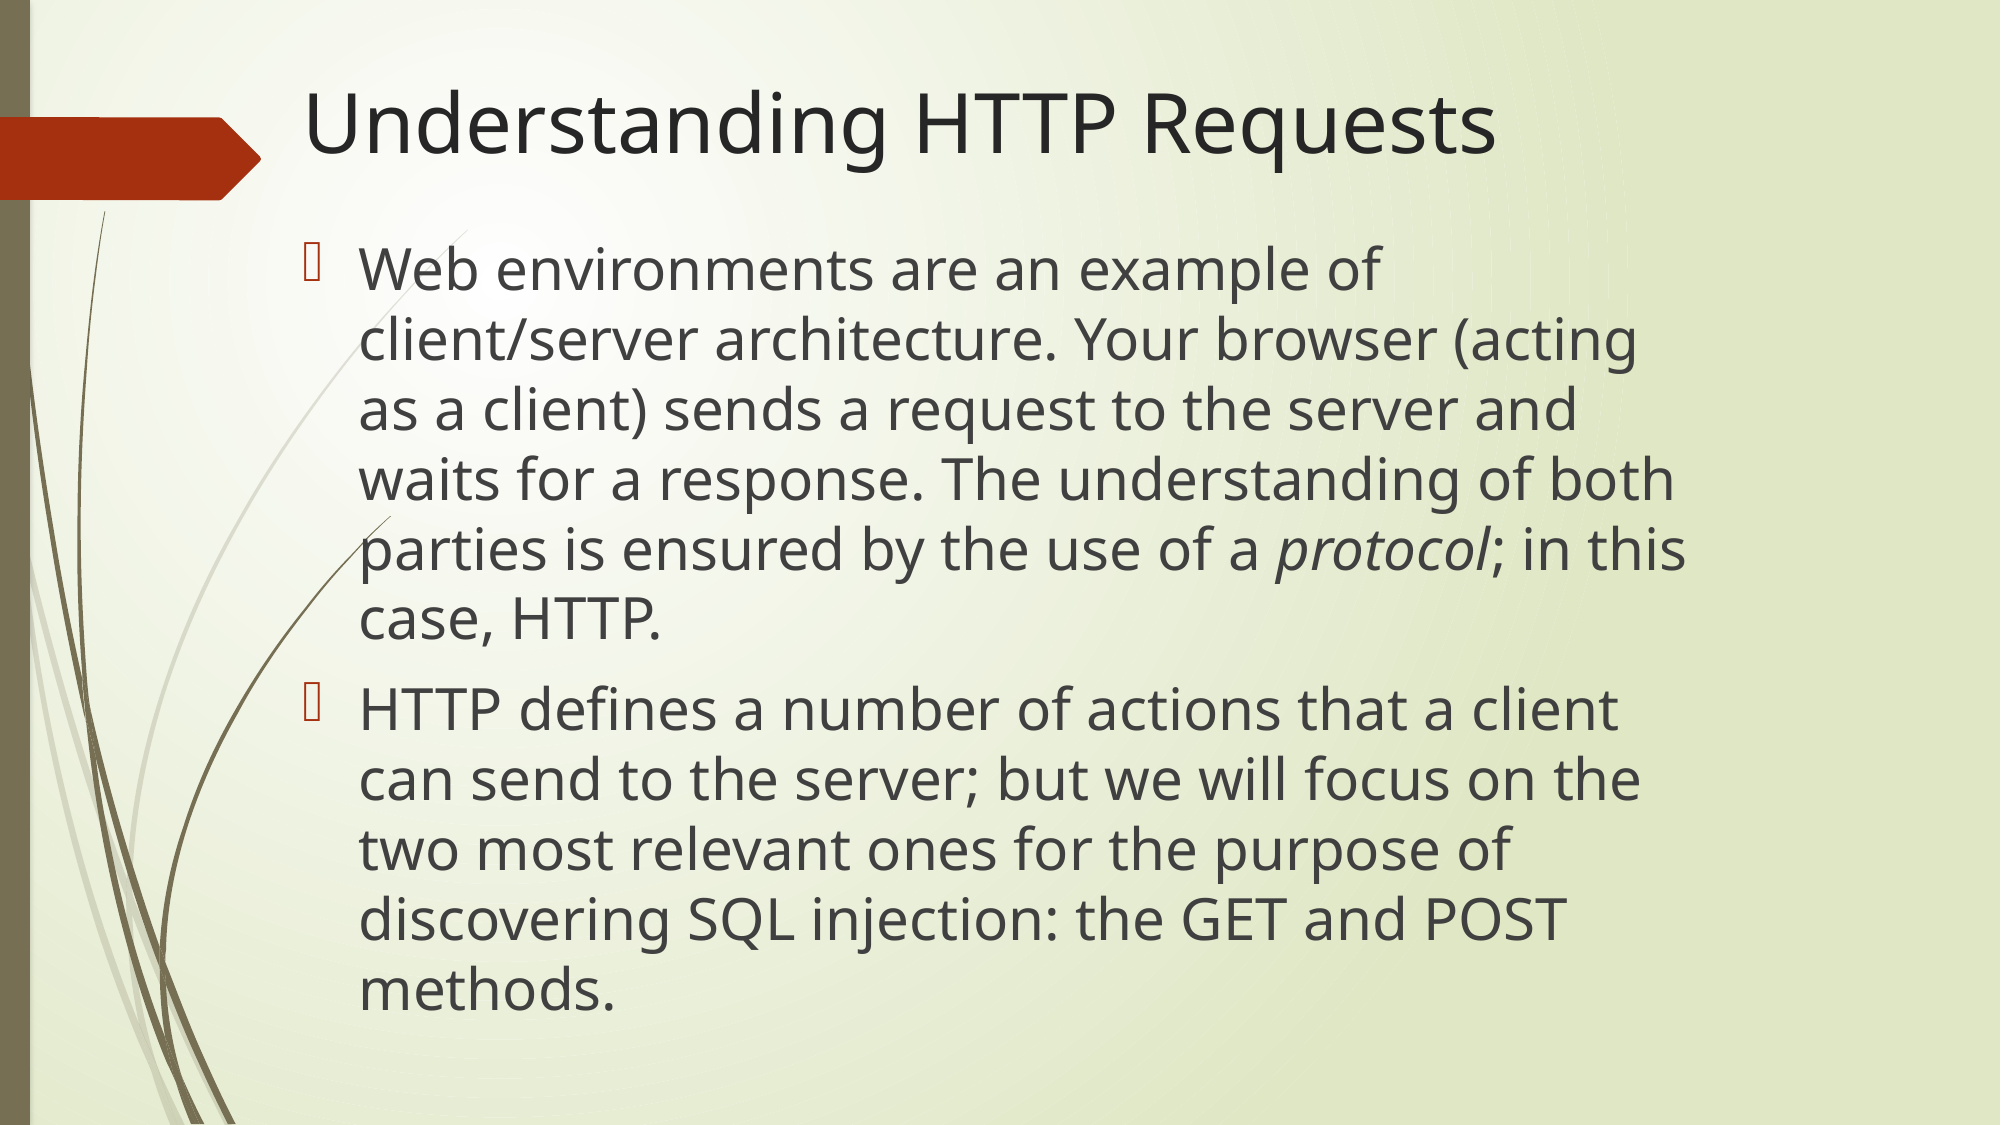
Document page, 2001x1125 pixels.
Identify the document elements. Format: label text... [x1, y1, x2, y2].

title Understanding HTTP Requests [287, 62, 1688, 193]
list Web environments are an example of client/server architecture. Your browser (acting as a client) sends a request to the server and waits for a response. The understanding of both parties is ensured by the use of a protocol; in this case, HTTP. HTTP defines a number of actions that a client can send to the server; but we will focus on the two most relevant ones for the purpose of discovering SQL injection: the GET and POST methods. [287, 224, 1713, 1038]
